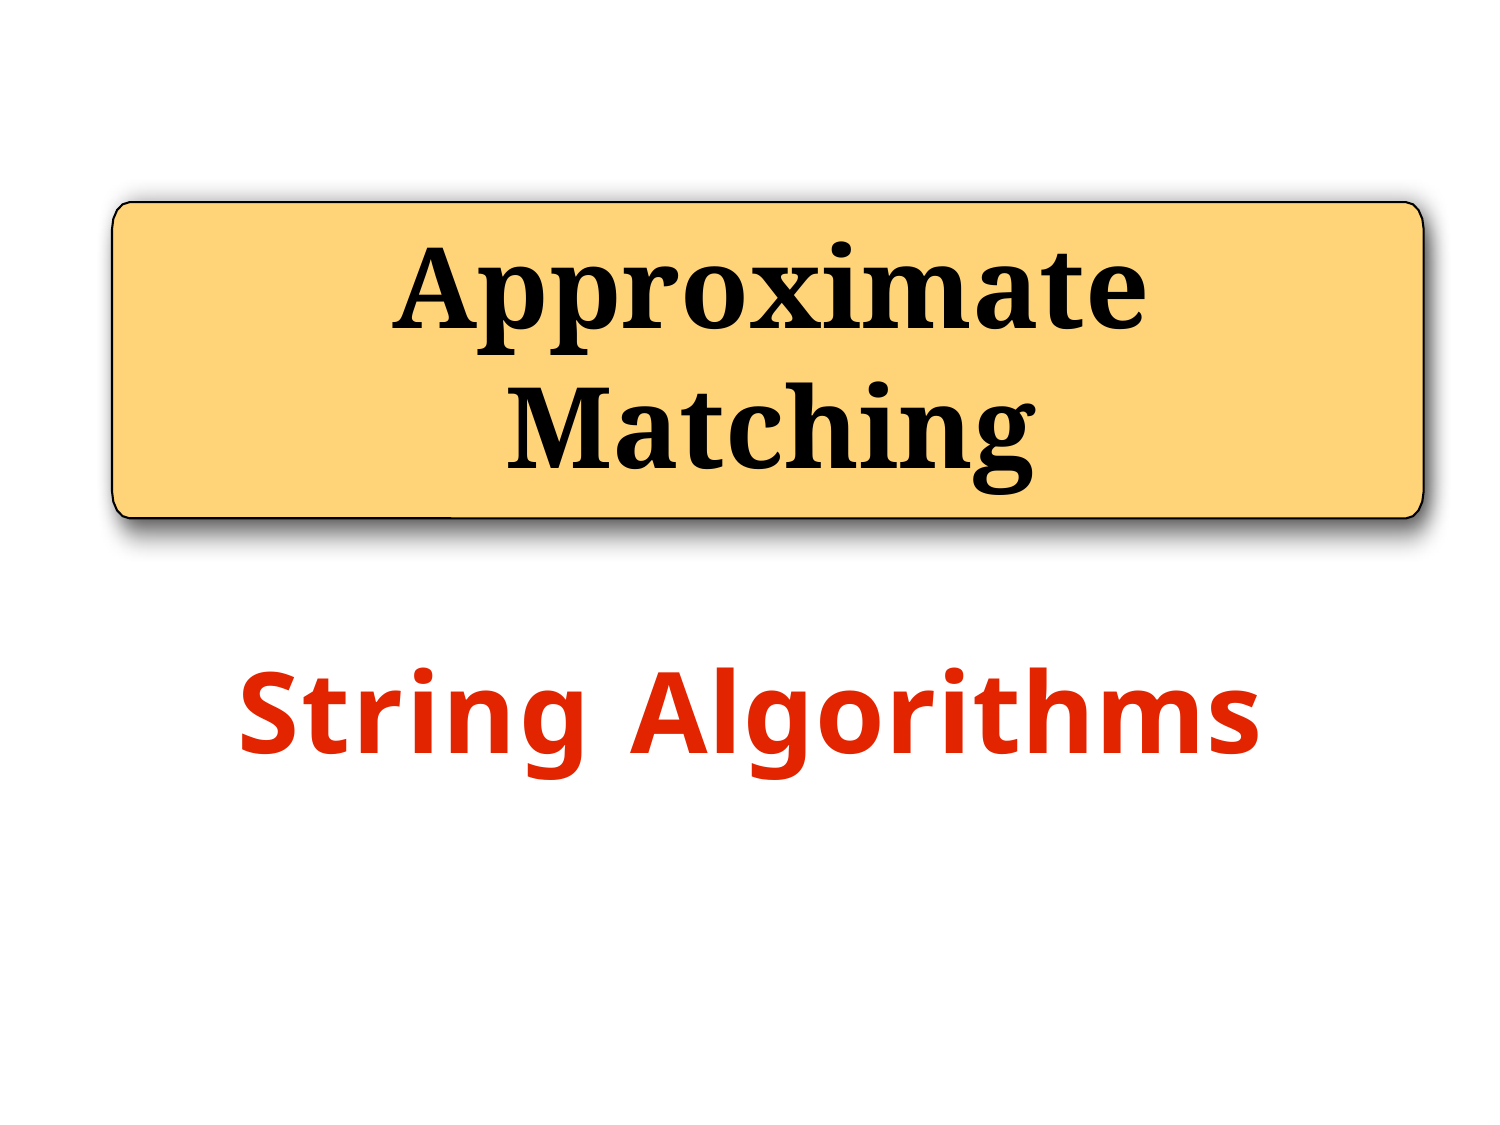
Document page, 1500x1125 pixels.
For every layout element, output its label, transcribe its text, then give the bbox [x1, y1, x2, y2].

text_box [111, 202, 1424, 519]
text_box Approximate Matching [143, 211, 1398, 492]
text_box [86, 175, 1465, 568]
title String Algorithms [93, 621, 1407, 812]
